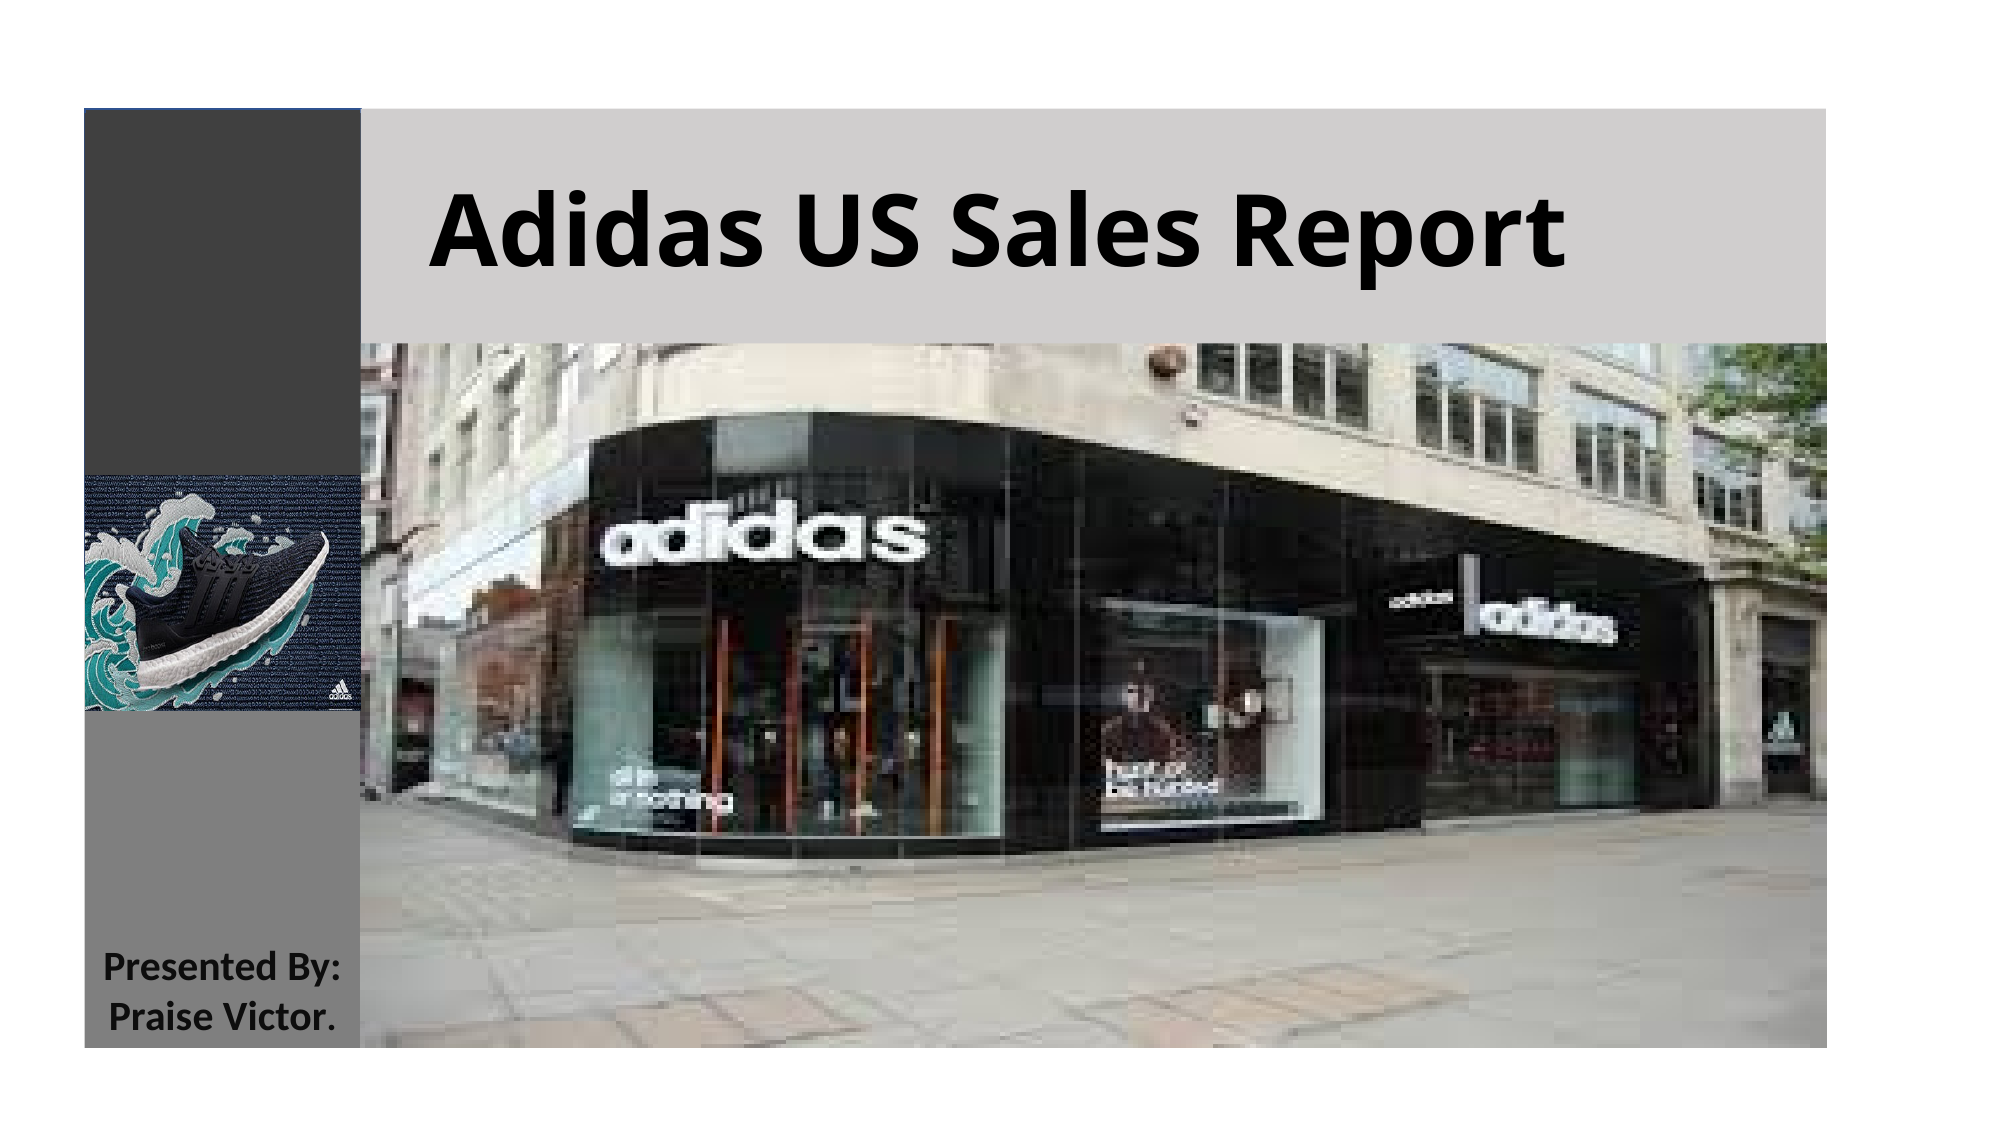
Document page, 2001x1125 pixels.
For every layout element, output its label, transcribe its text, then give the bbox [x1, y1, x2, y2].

text_box [84, 108, 360, 113]
text_box [84, 583, 360, 931]
text_box Presented By: Praise Victor. [84, 931, 360, 1047]
text_box [84, 113, 361, 583]
picture [85, 343, 1827, 1048]
text_box [360, 108, 1826, 343]
text_box Adidas US Sales Report [414, 158, 1826, 343]
